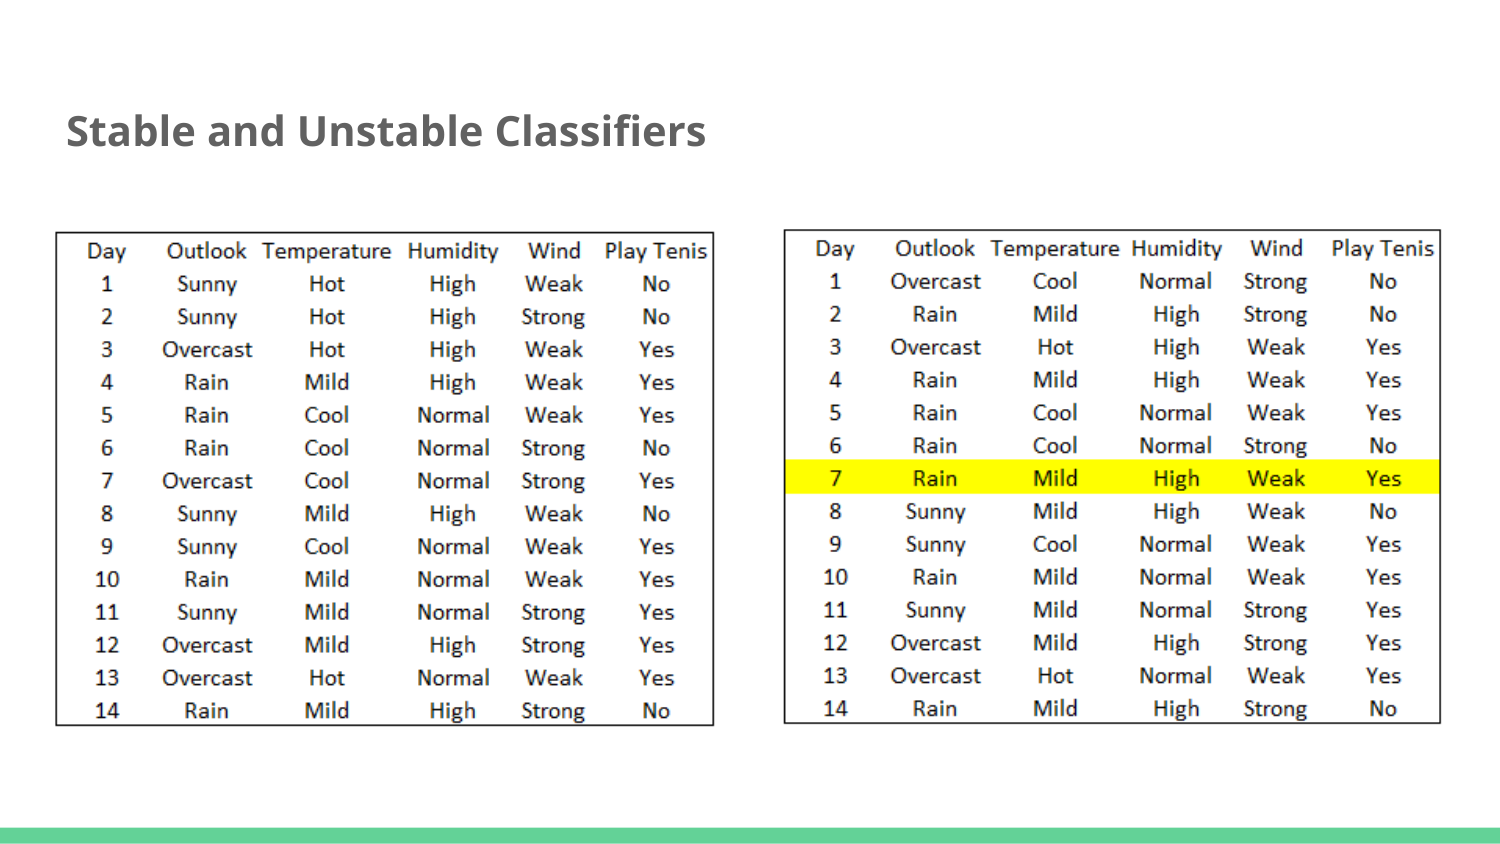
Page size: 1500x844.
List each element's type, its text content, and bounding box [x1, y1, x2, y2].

picture [50, 229, 719, 732]
picture [781, 228, 1450, 733]
title Stable and Unstable Classifiers [51, 72, 1449, 167]
